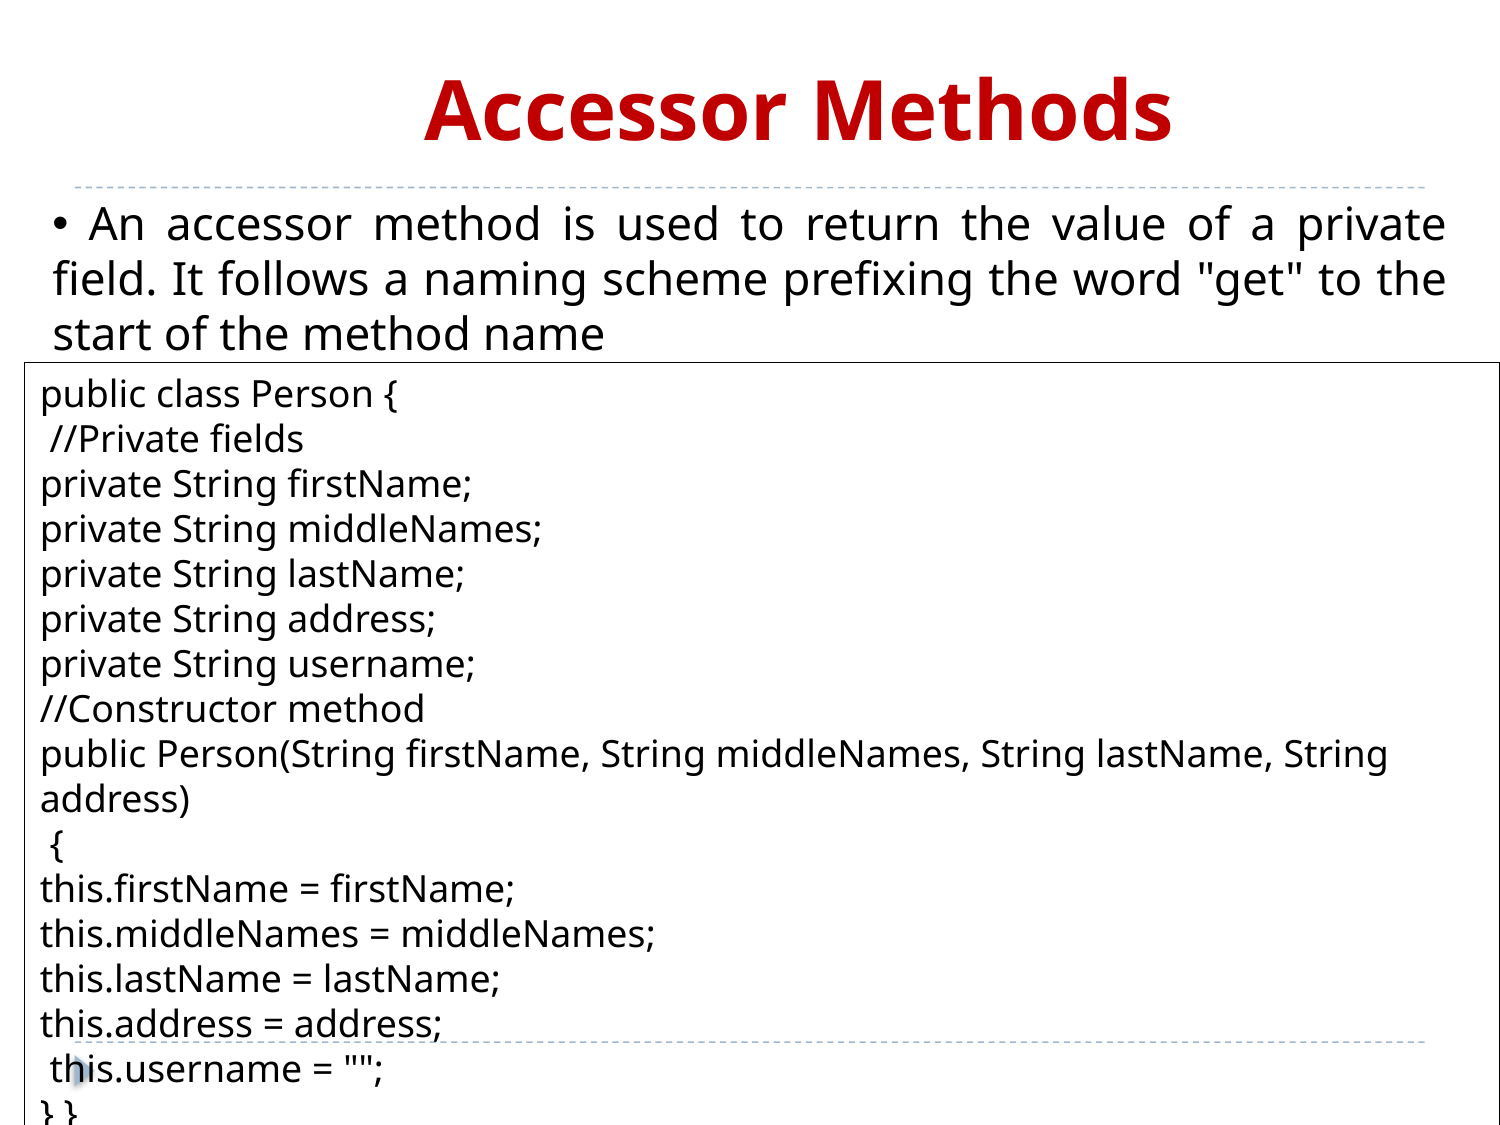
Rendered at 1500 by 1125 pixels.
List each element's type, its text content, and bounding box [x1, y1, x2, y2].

text_box An accessor method is used to return the value of a private field. It follows a naming scheme prefixing the word "get" to the start of the method name [37, 187, 1463, 362]
text_box public class Person { //Private fields private String firstName; private String middleNames; private String lastName; private String address; private String username; //Constructor method public Person(String firstName, String middleNames, String lastName, String address) { this.firstName = firstName; this.middleNames = middleNames; this.lastName = lastName; this.address = address; this.username = ""; } } [24, 362, 1500, 1125]
text_box Accessor Methods [409, 50, 1190, 165]
